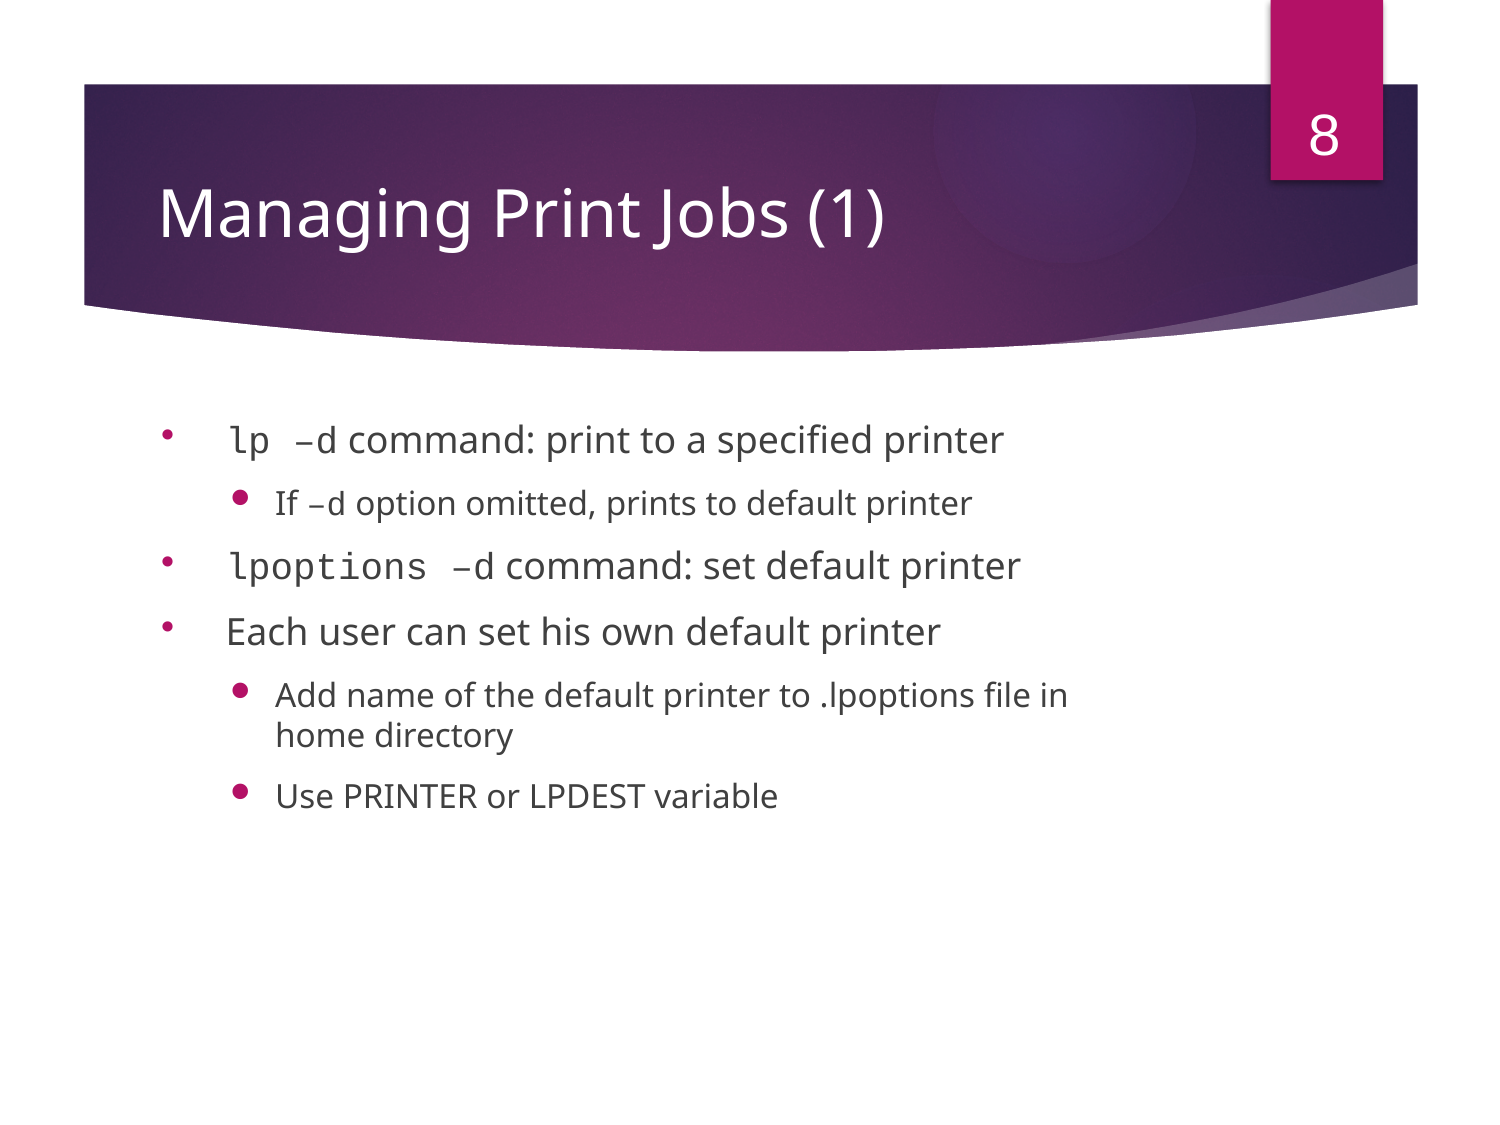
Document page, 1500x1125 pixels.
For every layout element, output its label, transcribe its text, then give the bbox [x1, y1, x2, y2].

title Managing Print Jobs (1) [142, 152, 1183, 269]
list lp –d command: print to a specified printer If –d option omitted, prints to default printer lpoptions –d command: set default printer Each user can set his own default printer Add name of the default printer to .lpoptions file in home directory Use PRINTER or LPDEST variable [141, 408, 1183, 988]
slide_number 8 [1259, 48, 1390, 175]
